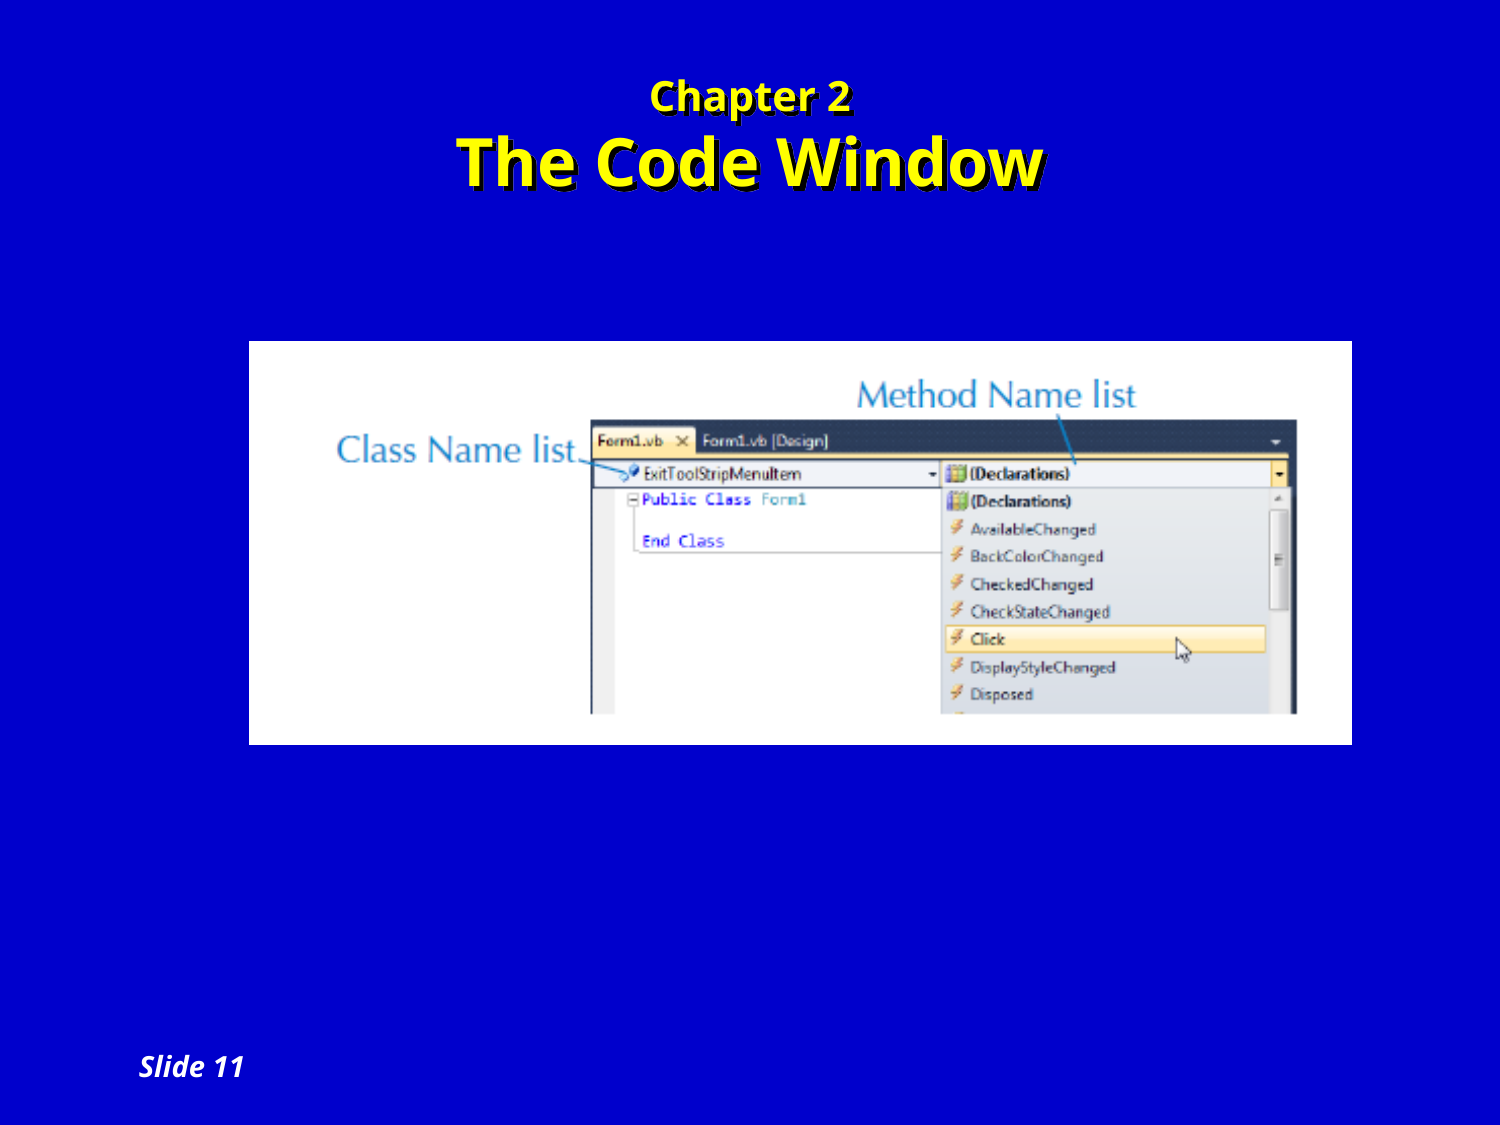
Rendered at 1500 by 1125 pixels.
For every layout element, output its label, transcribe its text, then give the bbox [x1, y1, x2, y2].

picture [248, 341, 1352, 745]
slide_number Slide 11 [123, 1040, 474, 1091]
title Chapter 2 The Code Window [112, 62, 1388, 293]
